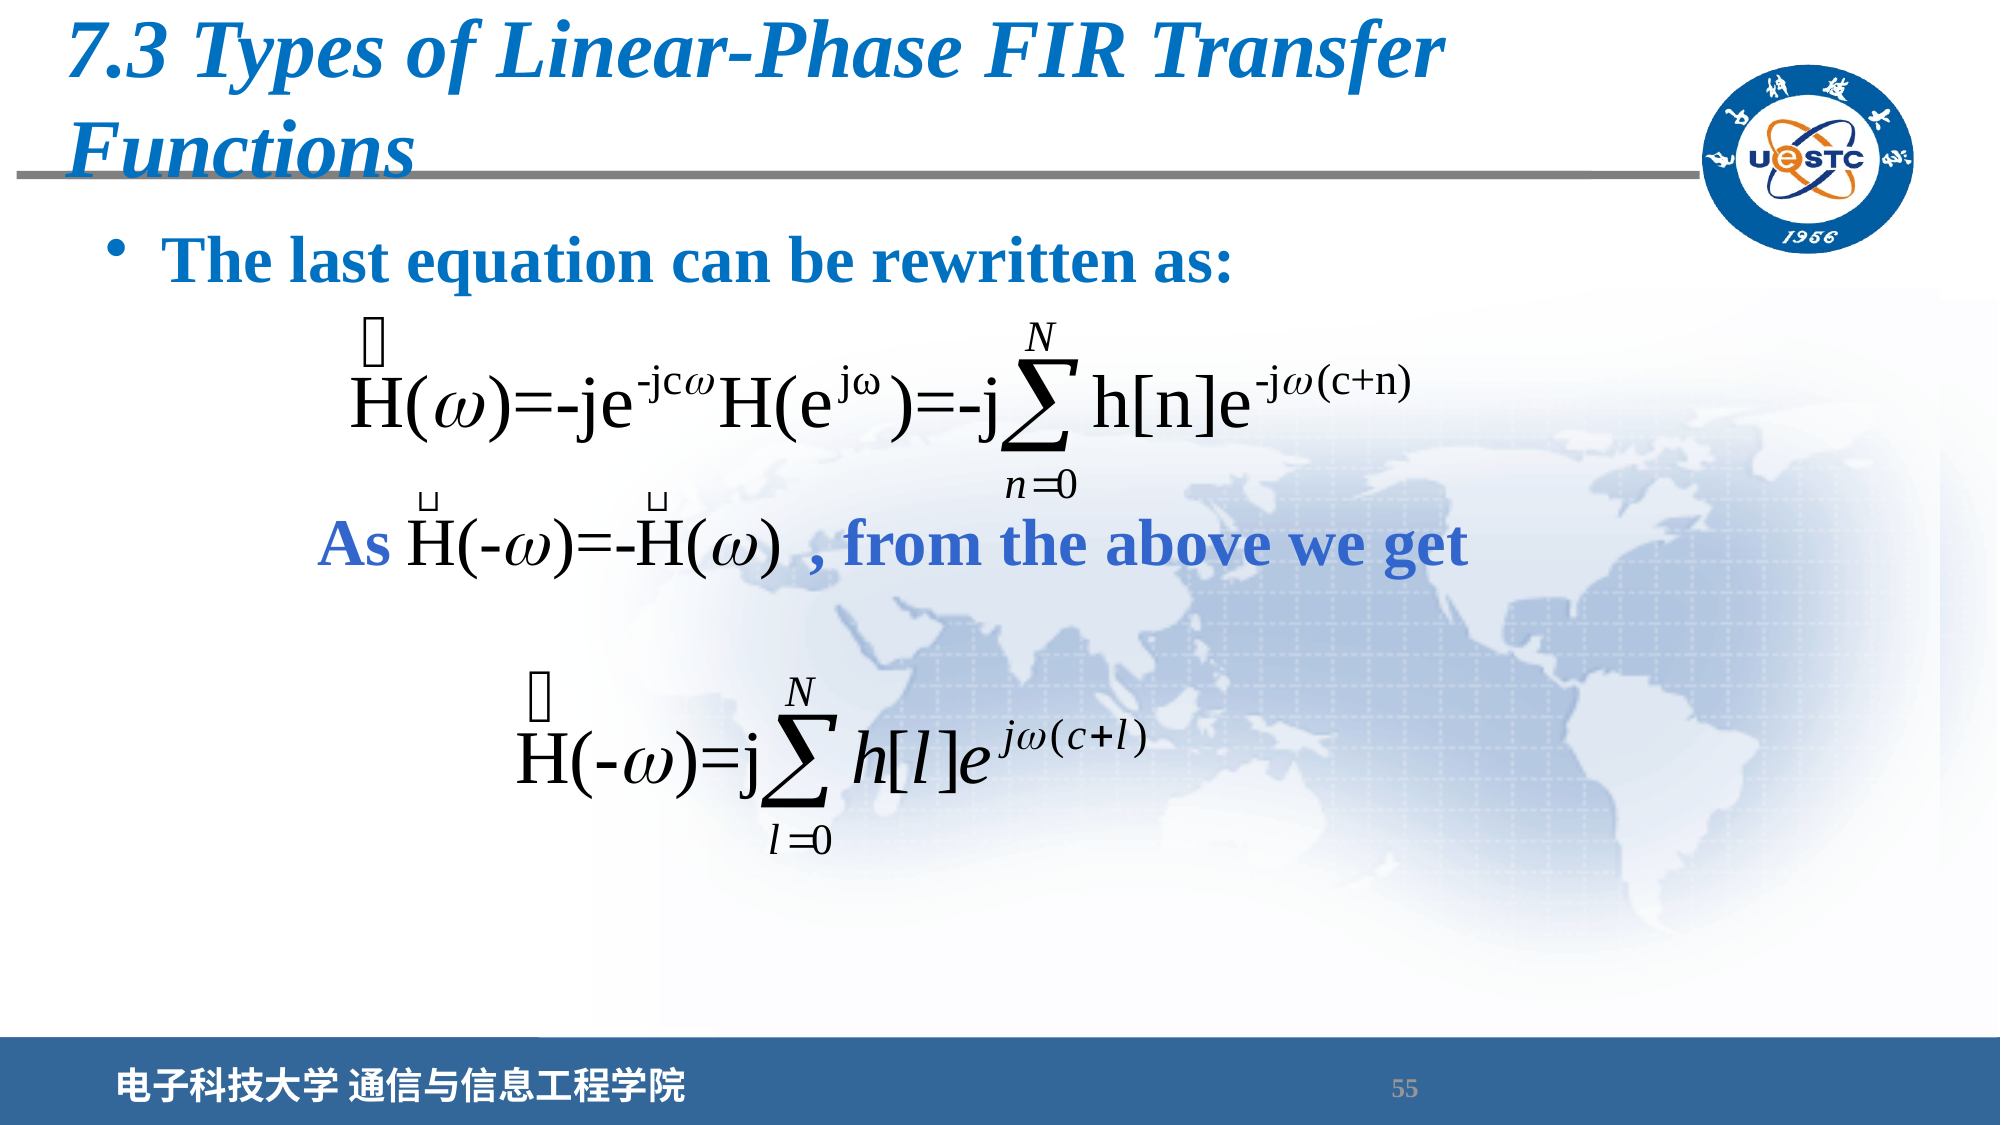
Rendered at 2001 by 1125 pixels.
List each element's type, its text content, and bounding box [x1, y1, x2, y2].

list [338, 302, 1435, 490]
list The last equation can be rewritten as: [90, 207, 1364, 307]
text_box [302, 491, 1509, 595]
title 7.3 Types of Linear-Phase FIR Transfer Functions [49, 0, 1637, 188]
picture [483, 287, 1997, 1037]
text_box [503, 656, 1166, 872]
picture [1679, 56, 1968, 263]
